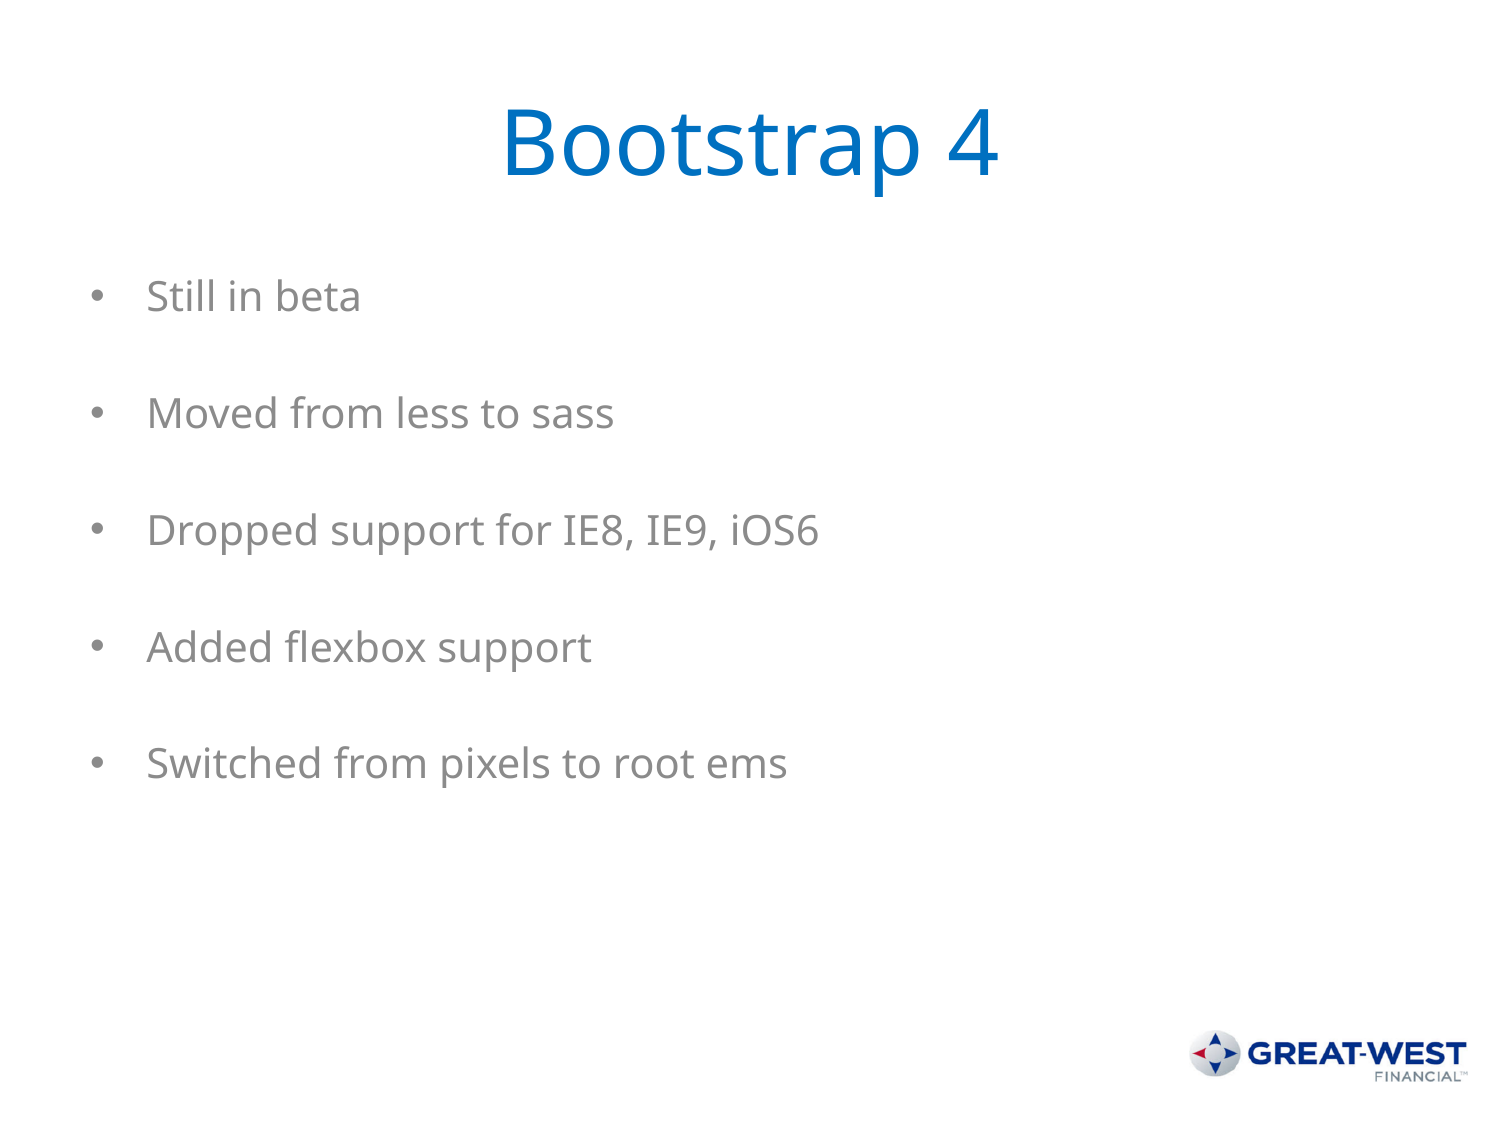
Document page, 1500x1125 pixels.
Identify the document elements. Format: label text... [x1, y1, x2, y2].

title Bootstrap 4 [75, 45, 1425, 233]
picture [1188, 1024, 1471, 1088]
list Still in beta Moved from less to sass Dropped support for IE8, IE9, iOS6 Added flexbox support Switched from pixels to root ems [75, 262, 1425, 1005]
